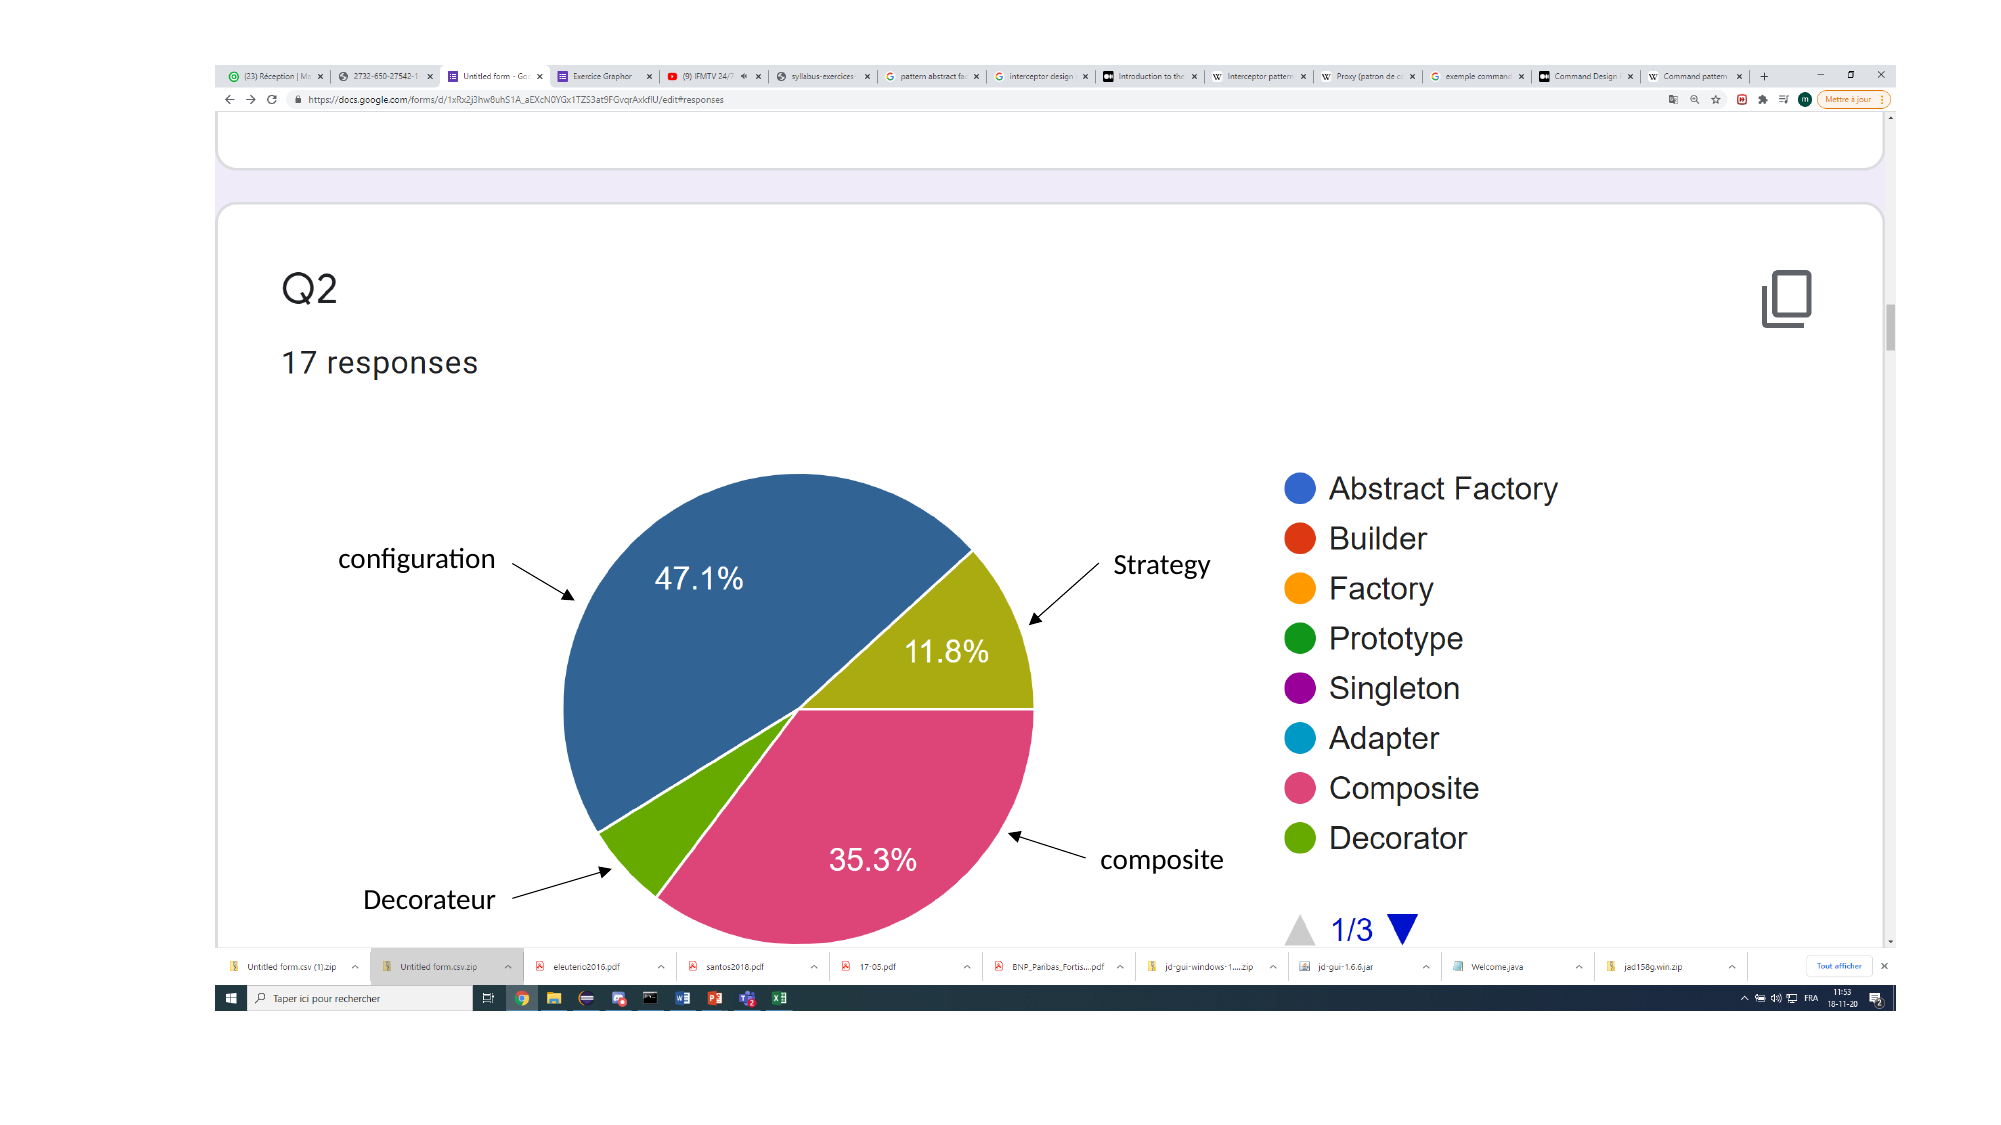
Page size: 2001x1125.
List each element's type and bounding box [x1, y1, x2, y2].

text_box [512, 868, 612, 899]
text_box [1007, 833, 1085, 859]
text_box [512, 563, 575, 601]
picture [215, 65, 1896, 1011]
text_box [1028, 563, 1098, 626]
